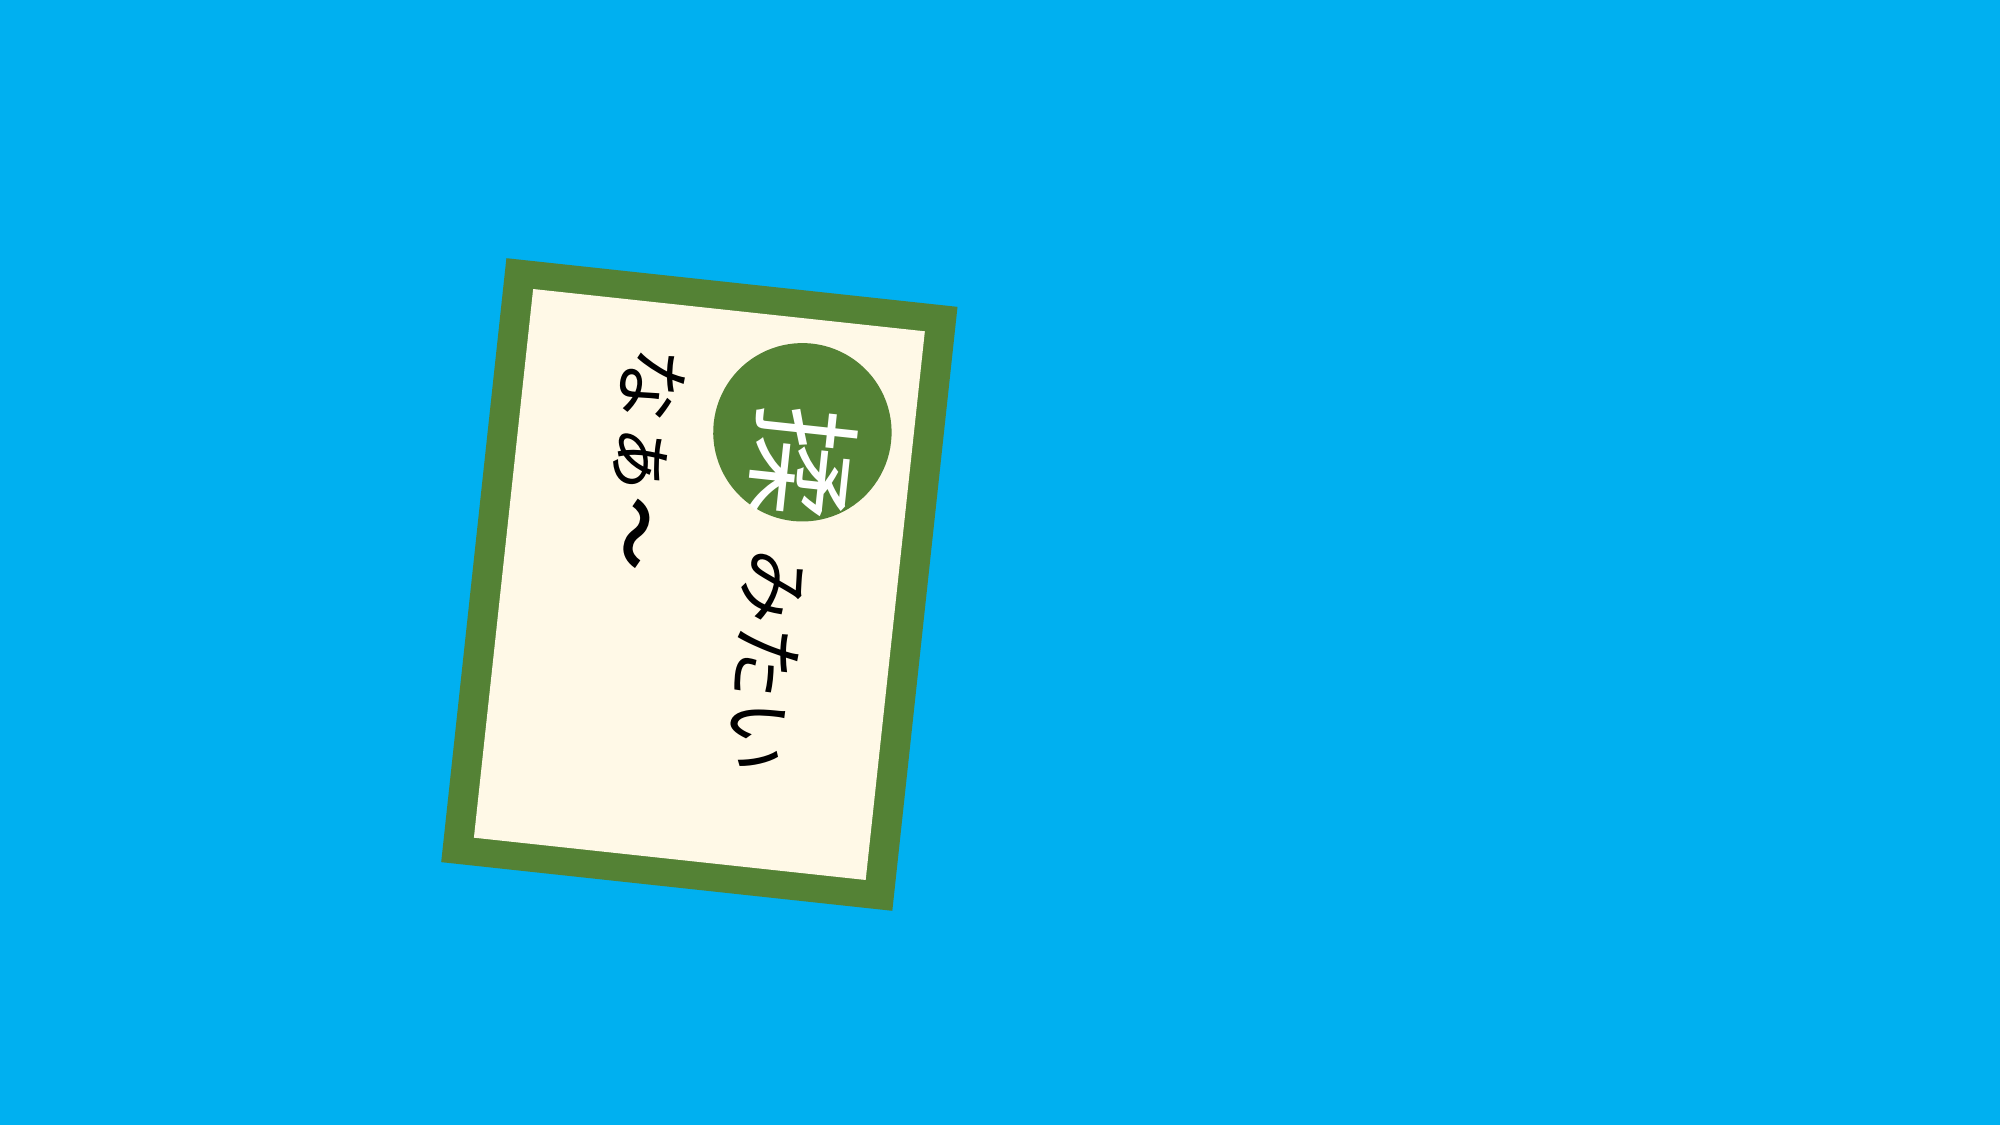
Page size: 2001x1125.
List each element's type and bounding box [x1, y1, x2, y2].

text_box [472, 281, 934, 890]
